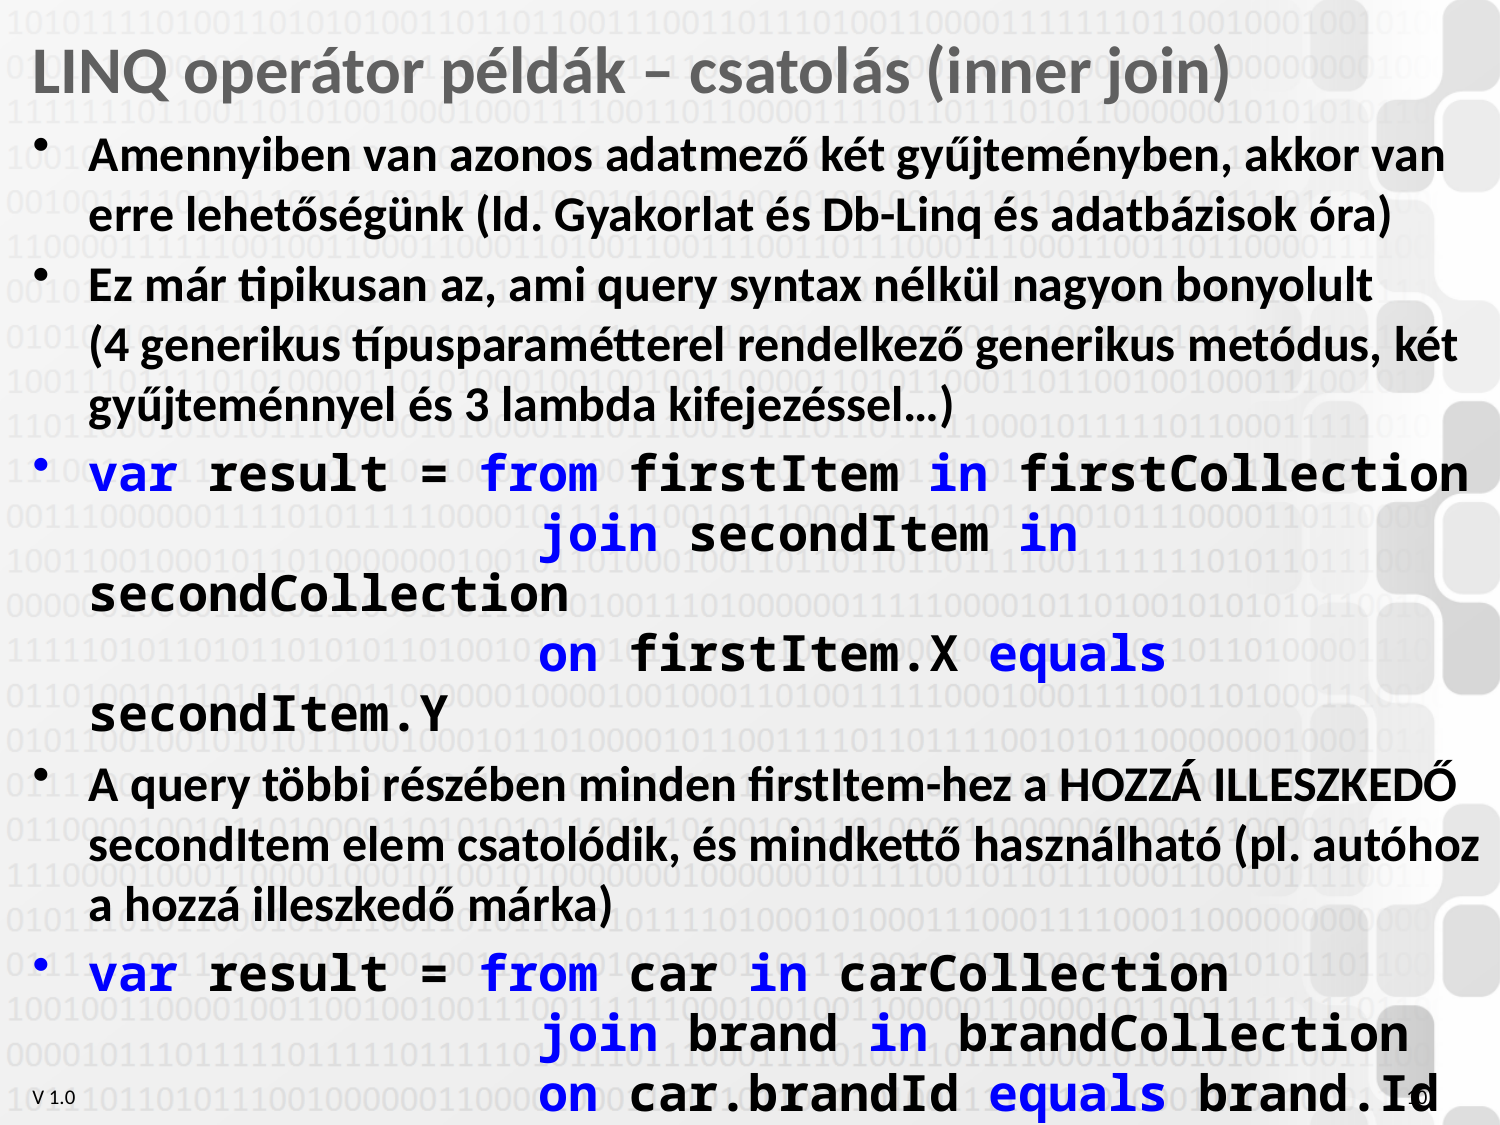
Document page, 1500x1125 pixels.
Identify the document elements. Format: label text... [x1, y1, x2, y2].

list Amennyiben van azonos adatmező két gyűjteményben, akkor van erre lehetőségünk (ld. Gyakorlat és Db-Linq és adatbázisok óra) Ez már tipikusan az, ami query syntax nélkül nagyon bonyolult (4 generikus típusparamétterel rendelkező generikus metódus, két gyűjteménnyel és 3 lambda kifejezéssel…) var result = from firstItem in firstCollection join secondItem in secondCollection on firstItem.X equals secondItem.Y A query többi részében minden firstItem-hez a HOZZÁ ILLESZKEDŐ secondItem elem csatolódik, és mindkettő használható (pl. autóhoz a hozzá illeszkedő márka) var result = from car in carCollection join brand in brandCollection on car.brandId equals brand.Id [17, 113, 1500, 1059]
slide_number 10 [1245, 1076, 1443, 1107]
title LINQ operátor példák – csatolás (inner join) [17, 19, 1483, 113]
picture [0, 0, 1500, 1125]
